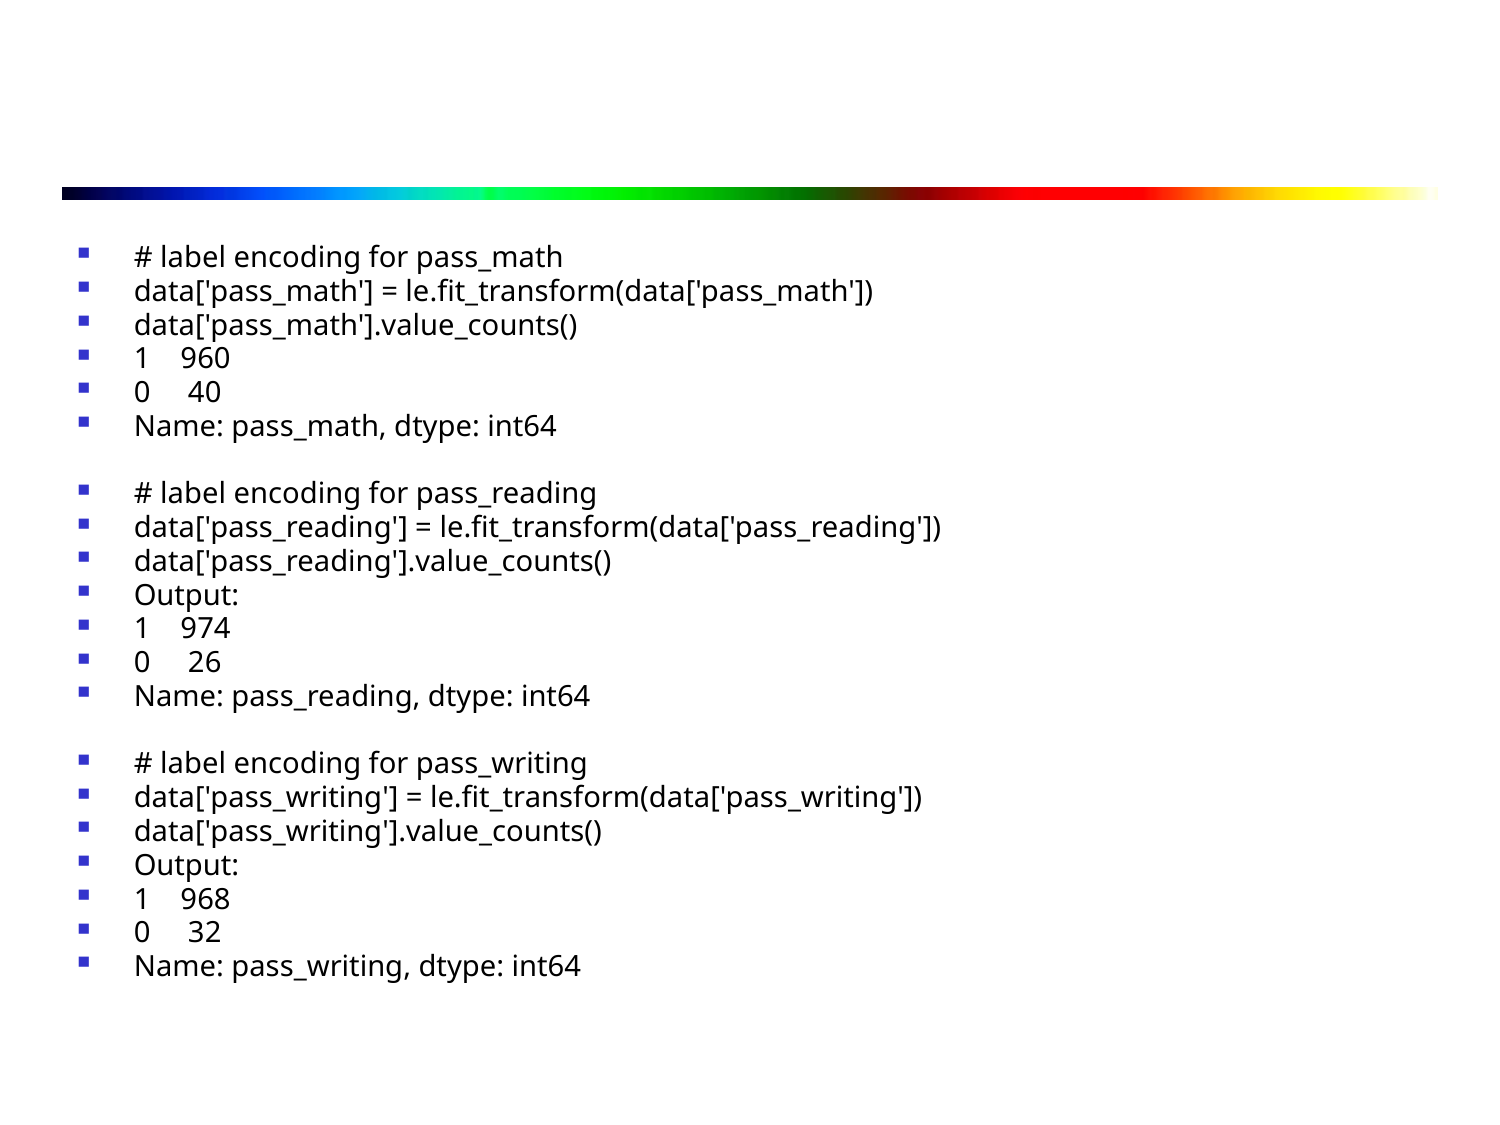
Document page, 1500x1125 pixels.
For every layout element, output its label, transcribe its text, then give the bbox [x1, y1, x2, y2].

picture [382, 187, 1438, 200]
list # label encoding for pass_math data['pass_math'] = le.fit_transform(data['pass_math']) data['pass_math'].value_counts() 1 960 0 40 Name: pass_math, dtype: int64 # label encoding for pass_reading data['pass_reading'] = le.fit_transform(data['pass_reading']) data['pass_reading'].value_counts() Output: 1 974 0 26 Name: pass_reading, dtype: int64 # label encoding for pass_writing data['pass_writing'] = le.fit_transform(data['pass_writing']) data['pass_writing'].value_counts() Output: 1 968 0 32 Name: pass_writing, dtype: int64 [62, 237, 1450, 1075]
picture [62, 187, 355, 200]
